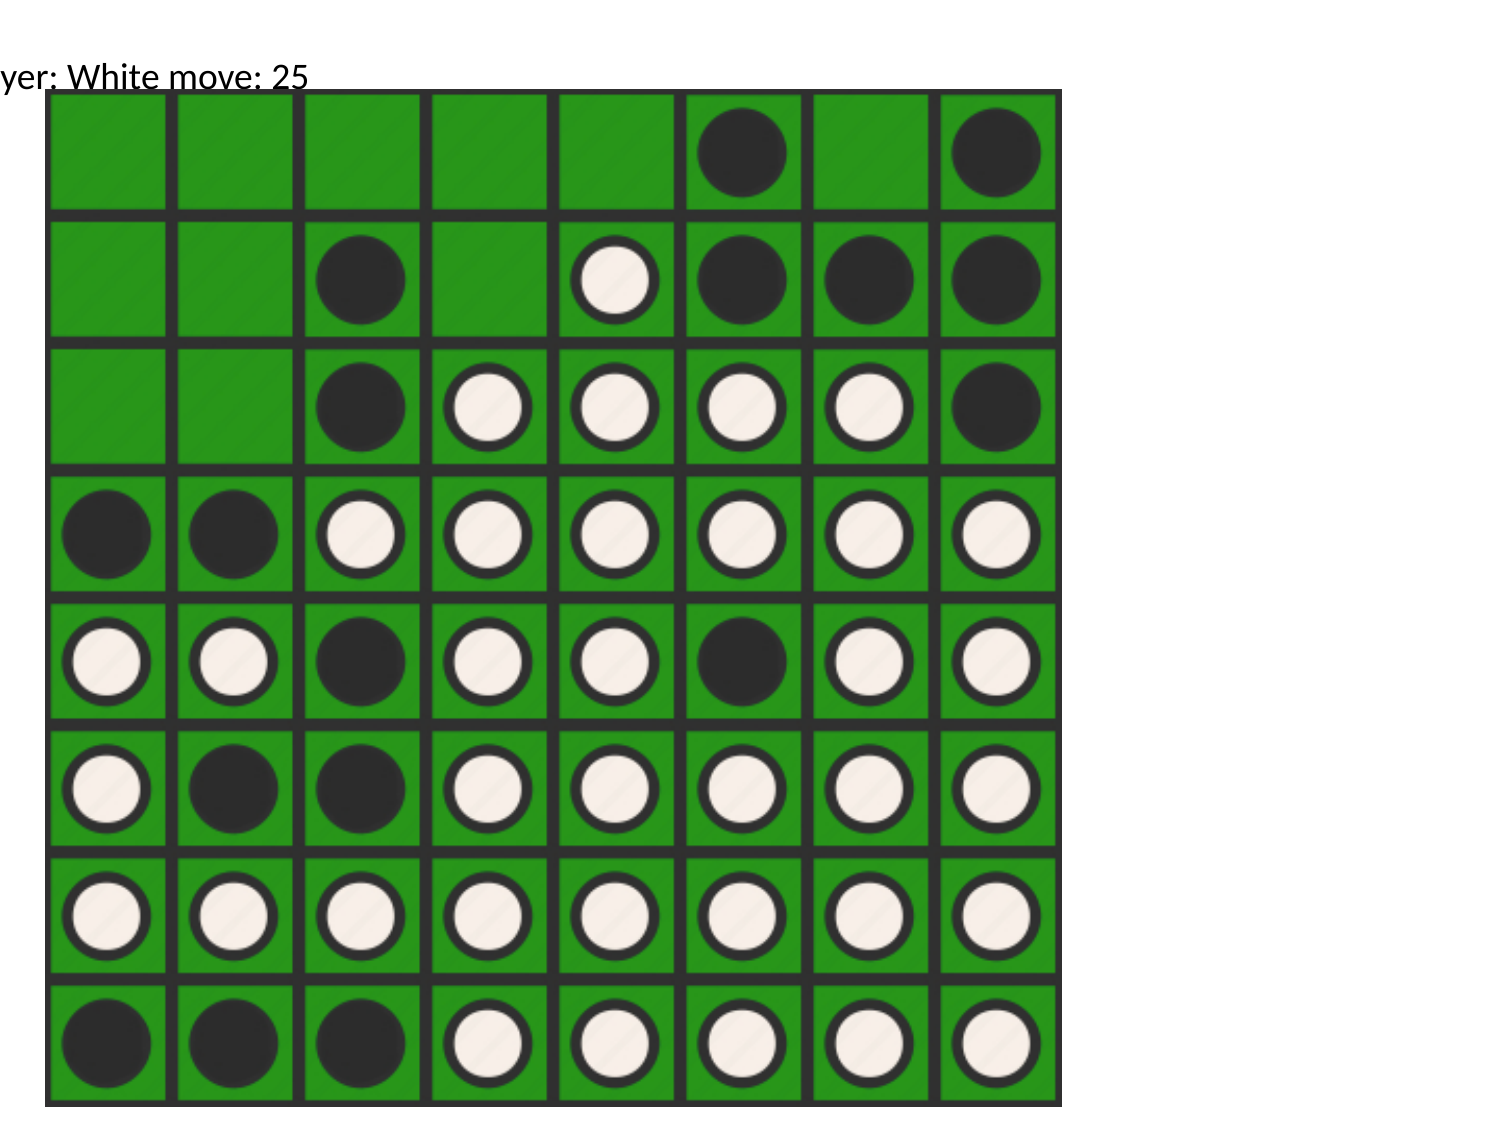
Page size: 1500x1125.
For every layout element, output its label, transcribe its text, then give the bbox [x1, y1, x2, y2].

text_box turn: 50 player: White move: 25 [0, 44, 325, 105]
picture [44, 89, 1062, 1107]
